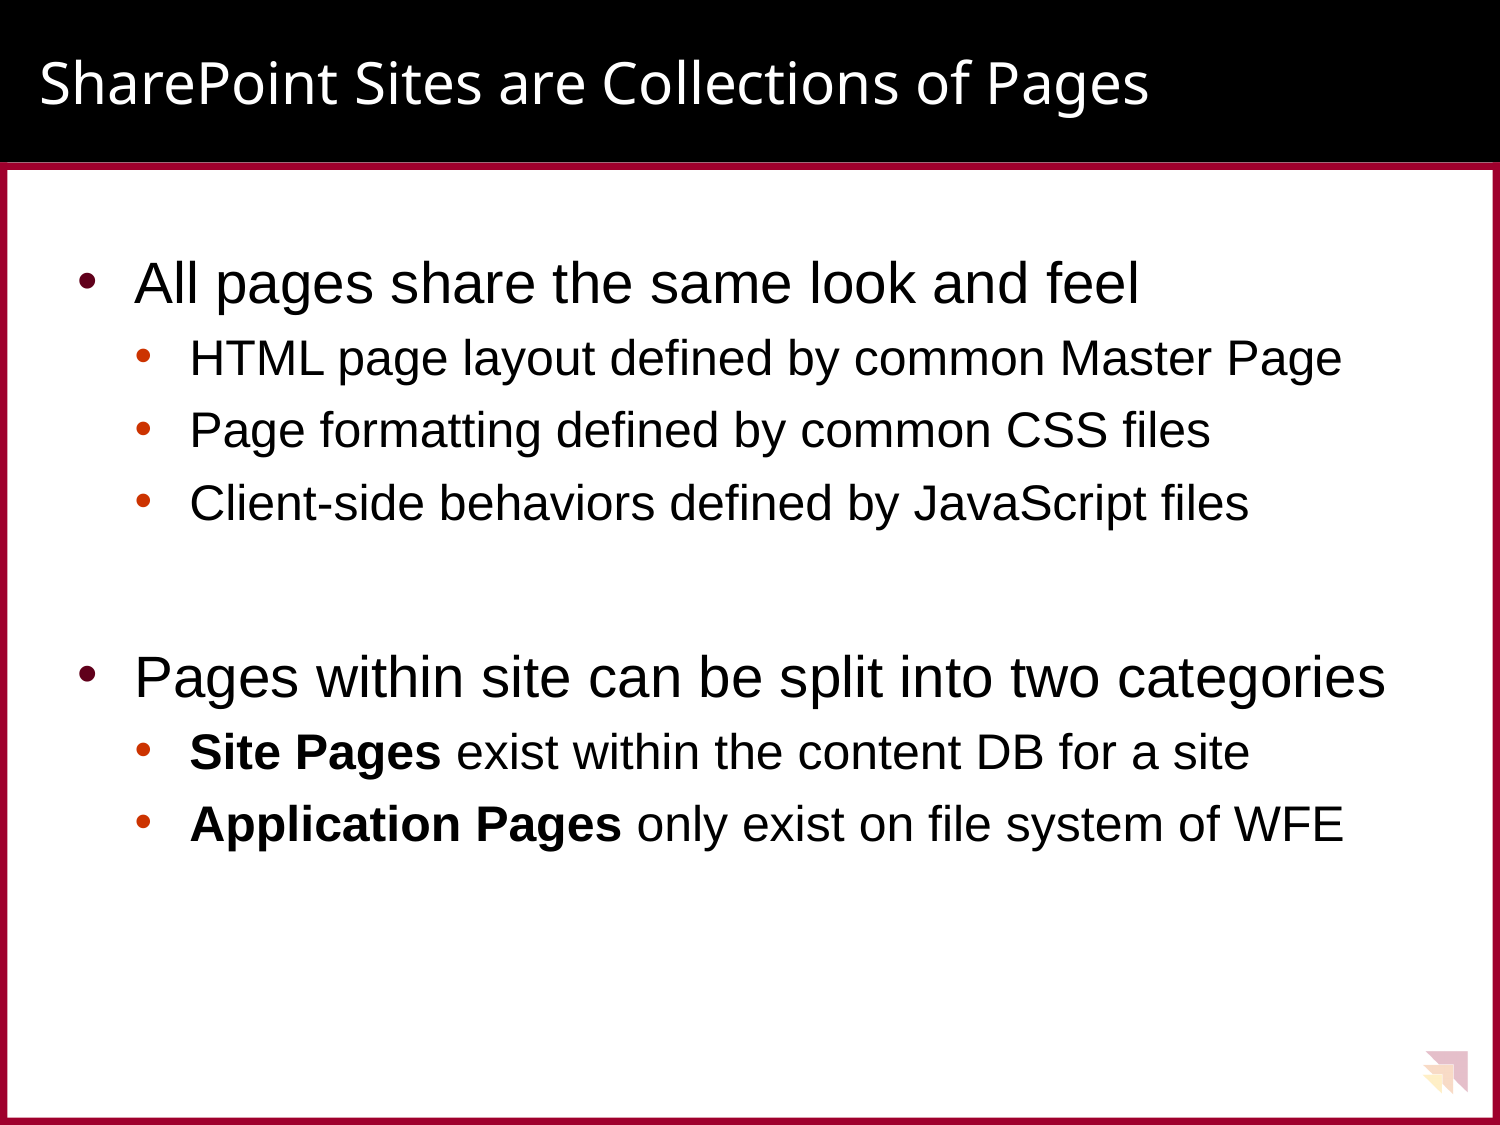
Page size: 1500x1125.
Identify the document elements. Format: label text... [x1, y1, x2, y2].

list All pages share the same look and feel HTML page layout defined by common Master Page Page formatting defined by common CSS files Client-side behaviors defined by JavaScript files Pages within site can be split into two categories Site Pages exist within the content DB for a site Application Pages only exist on file system of WFE [62, 237, 1438, 1088]
title SharePoint Sites are Collections of Pages [24, 12, 1438, 150]
